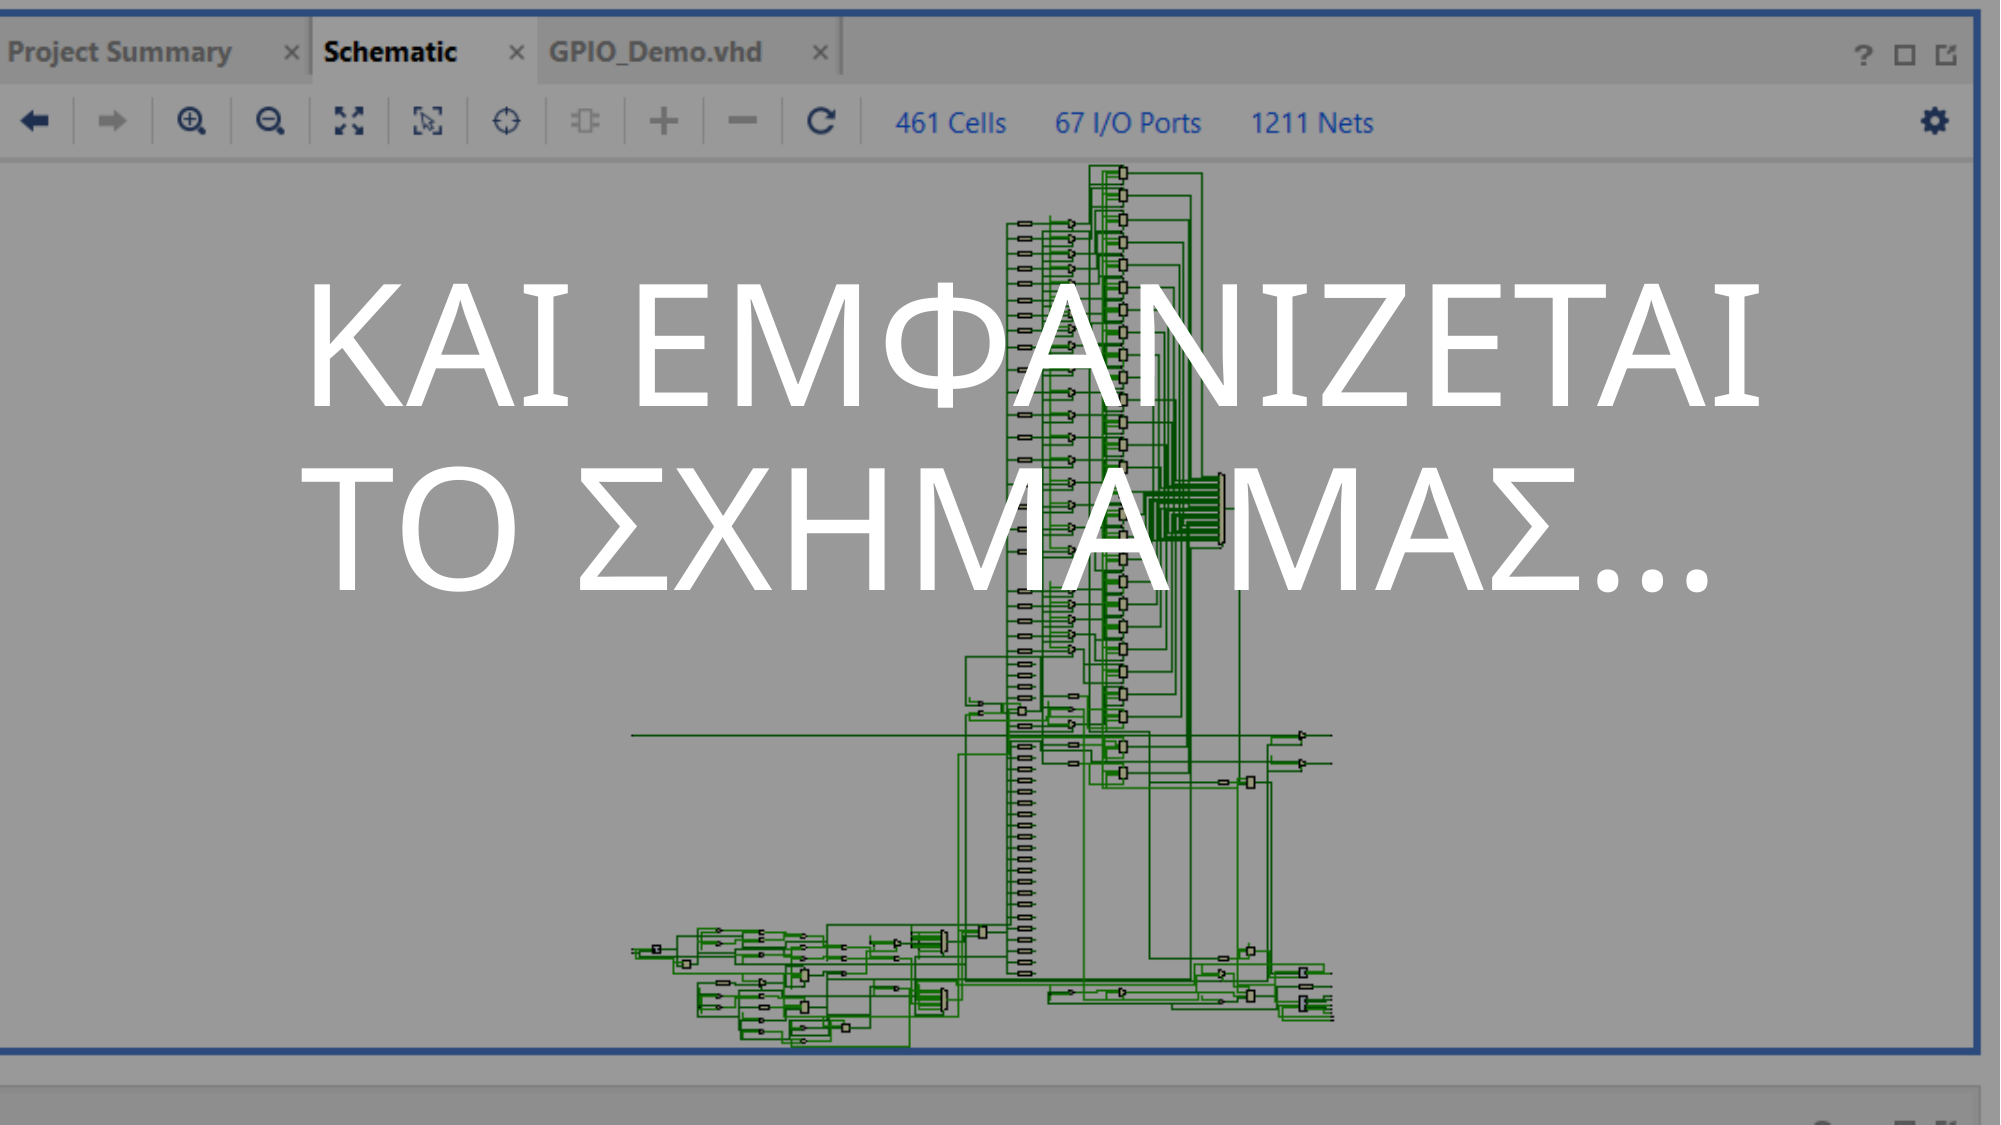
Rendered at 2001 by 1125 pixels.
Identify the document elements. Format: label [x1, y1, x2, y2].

list [0, 0, 2000, 1125]
